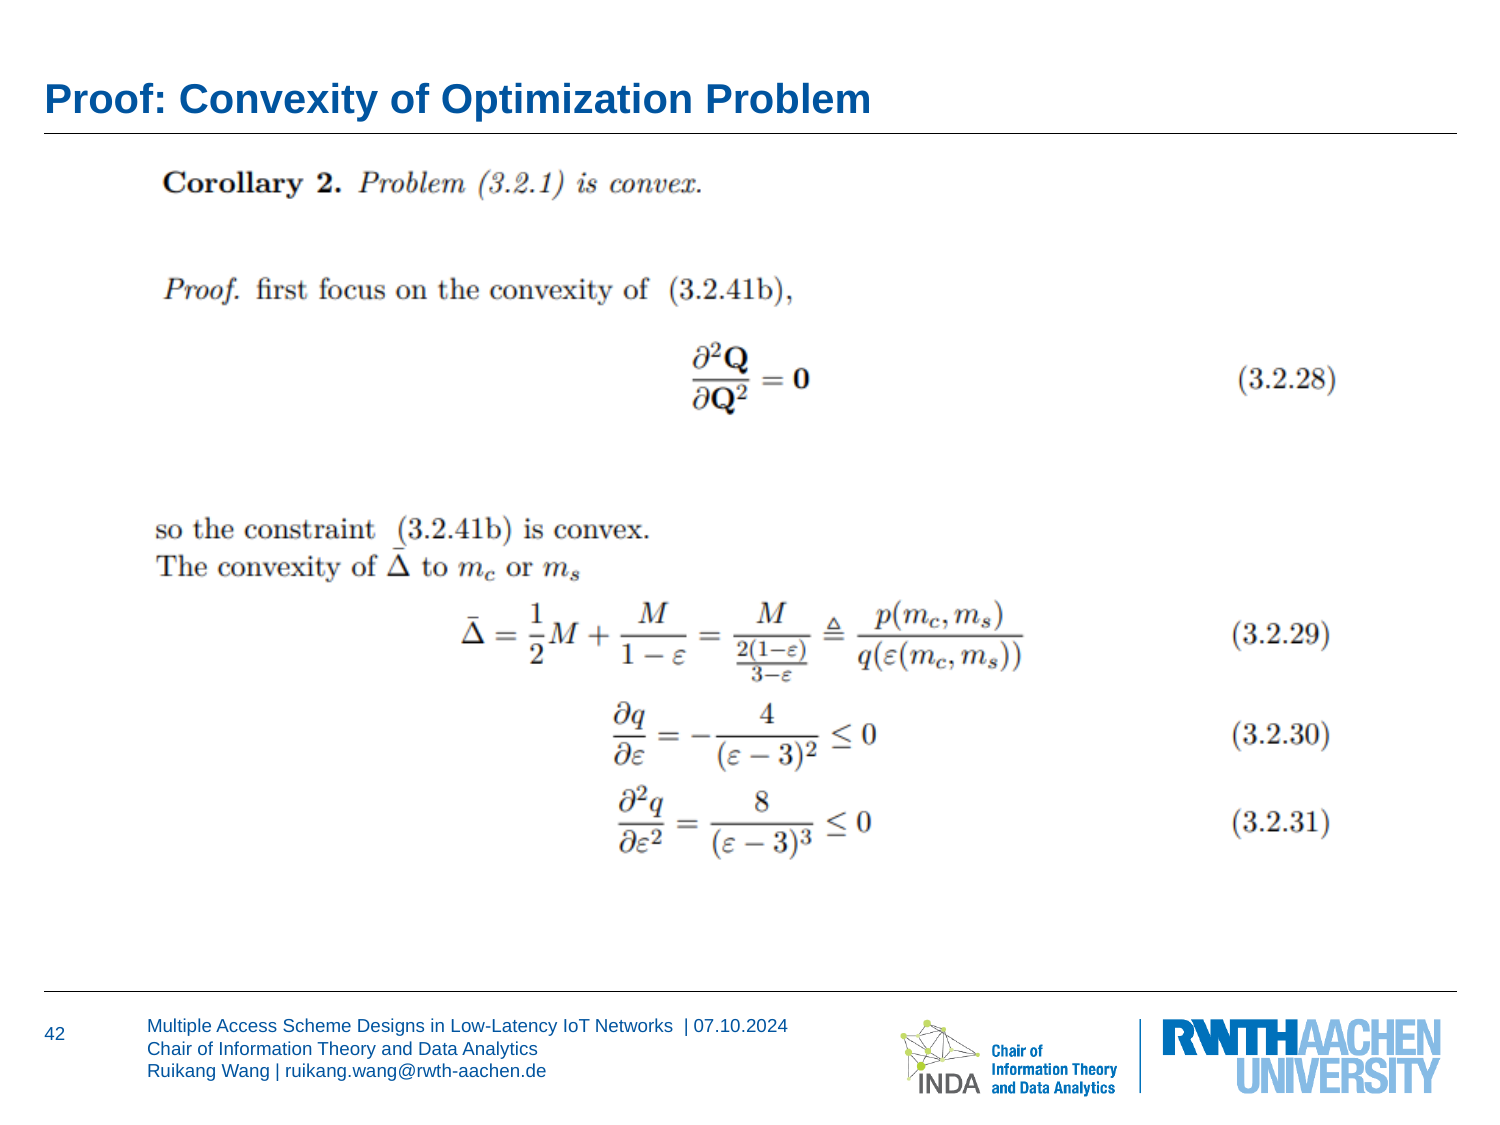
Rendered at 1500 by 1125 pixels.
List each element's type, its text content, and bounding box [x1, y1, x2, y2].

picture [885, 997, 1458, 1111]
title Proof: Convexity of Optimization Problem [44, 33, 1458, 123]
picture [149, 512, 1334, 863]
picture [149, 152, 1351, 437]
